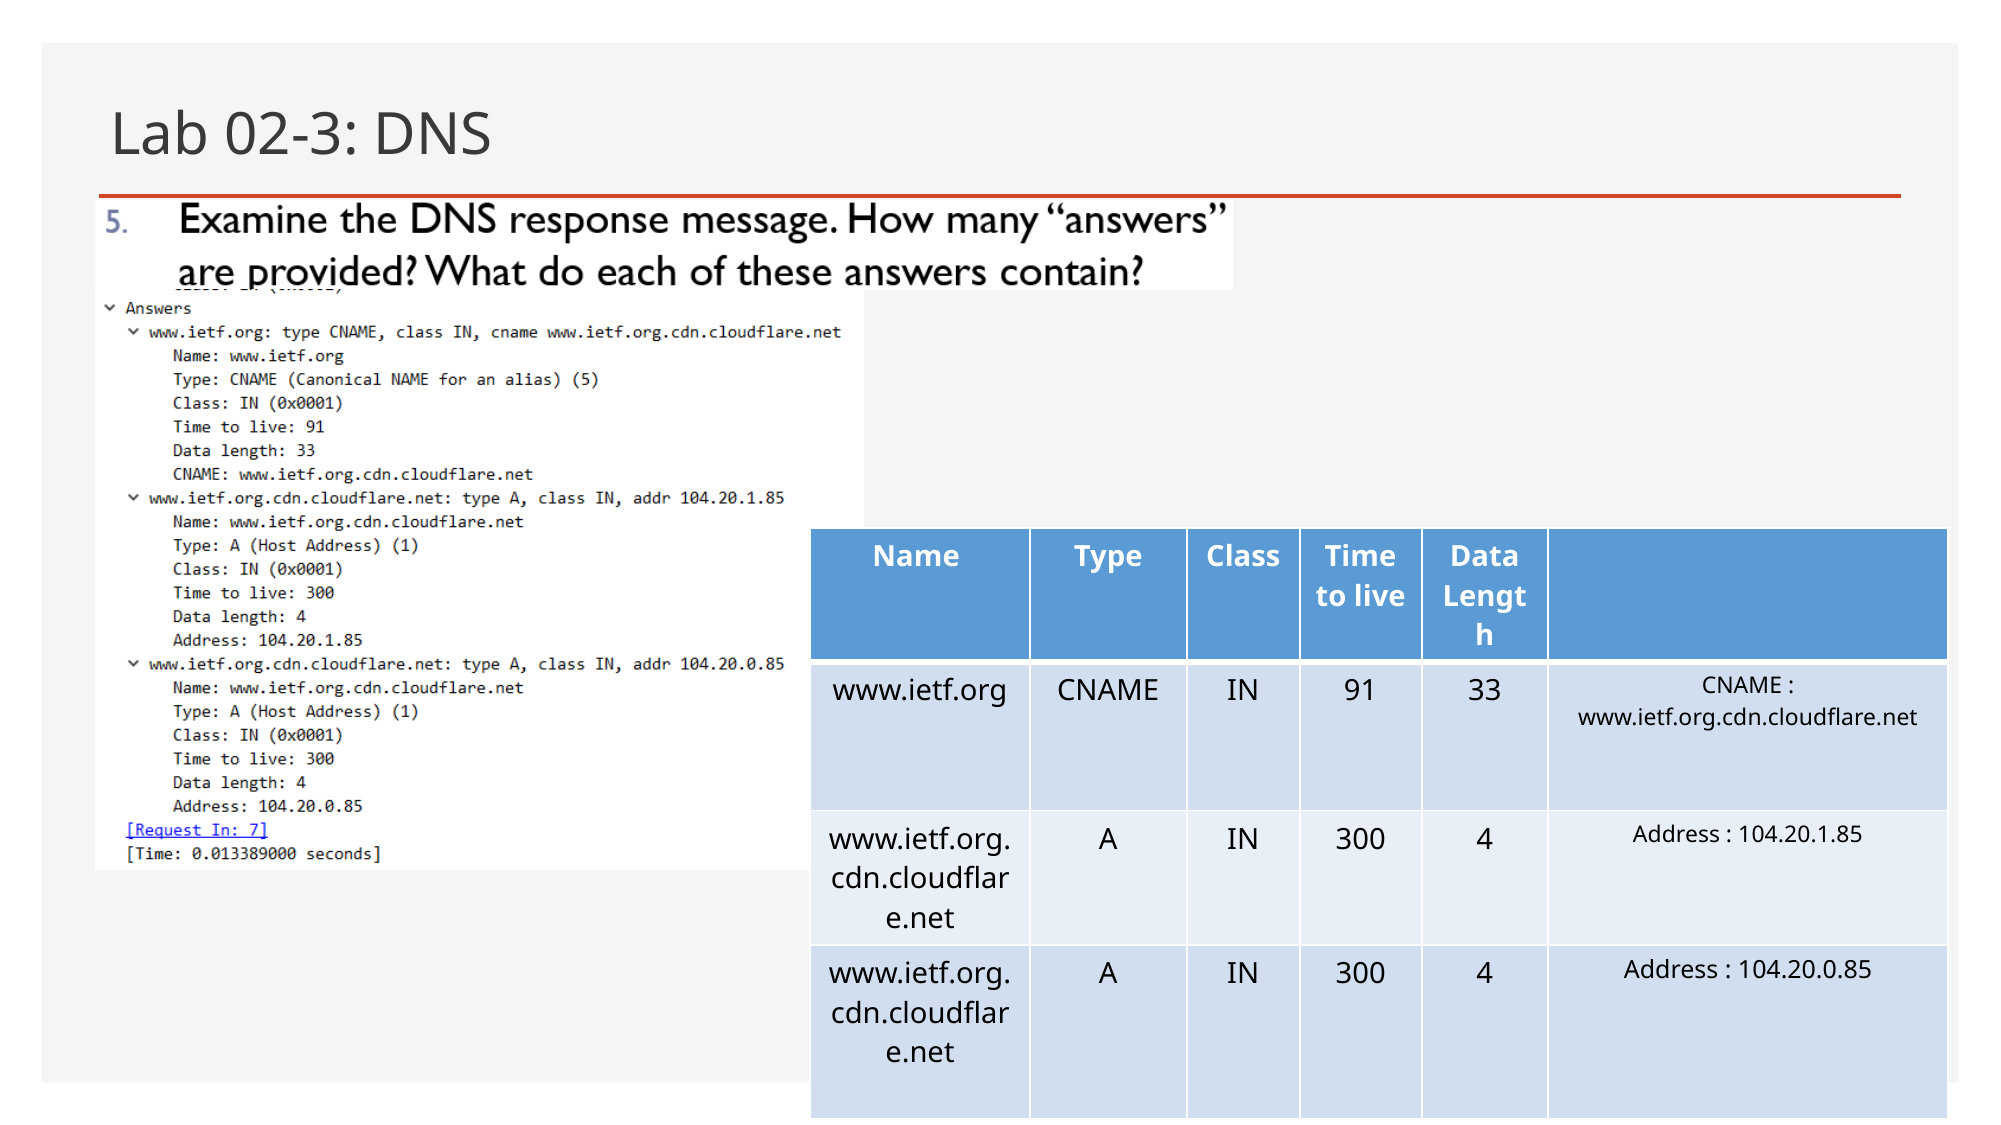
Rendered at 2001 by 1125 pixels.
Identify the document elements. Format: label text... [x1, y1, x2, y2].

table_cell CNAME : www.ietf.org.cdn.cloudflare.net [1549, 665, 1947, 810]
table_header Name [864, 529, 1029, 659]
table_header [1549, 529, 1947, 659]
table_header Time to live [1301, 529, 1421, 659]
table_cell 4 [1423, 946, 1547, 1118]
table_cell A [1031, 946, 1186, 1118]
text_box Lab 02-3: DNS [95, 68, 1256, 174]
table_cell www.ietf.org.cdn.cloudflare.net [811, 811, 1029, 944]
table_header Class [1188, 529, 1299, 659]
table_cell 91 [1301, 665, 1421, 810]
table_cell www.ietf.org [864, 665, 1029, 810]
table_cell IN [1188, 665, 1299, 810]
table_cell 300 [1301, 811, 1421, 944]
table_cell 4 [1423, 811, 1547, 944]
table_cell Address : 104.20.0.85 [1549, 946, 1947, 1118]
table_header Type [1031, 529, 1186, 659]
picture [95, 199, 1234, 870]
table_cell A [1031, 811, 1186, 944]
table_cell 300 [1301, 946, 1421, 1118]
table_cell 33 [1423, 665, 1547, 810]
table_cell IN [1188, 946, 1299, 1118]
table_cell IN [1188, 811, 1299, 944]
table_cell CNAME [1031, 665, 1186, 810]
table_cell www.ietf.org.cdn.cloudflare.net [811, 946, 1029, 1118]
table_cell Address : 104.20.1.85 [1549, 811, 1947, 944]
table_header Data Length [1423, 529, 1547, 659]
